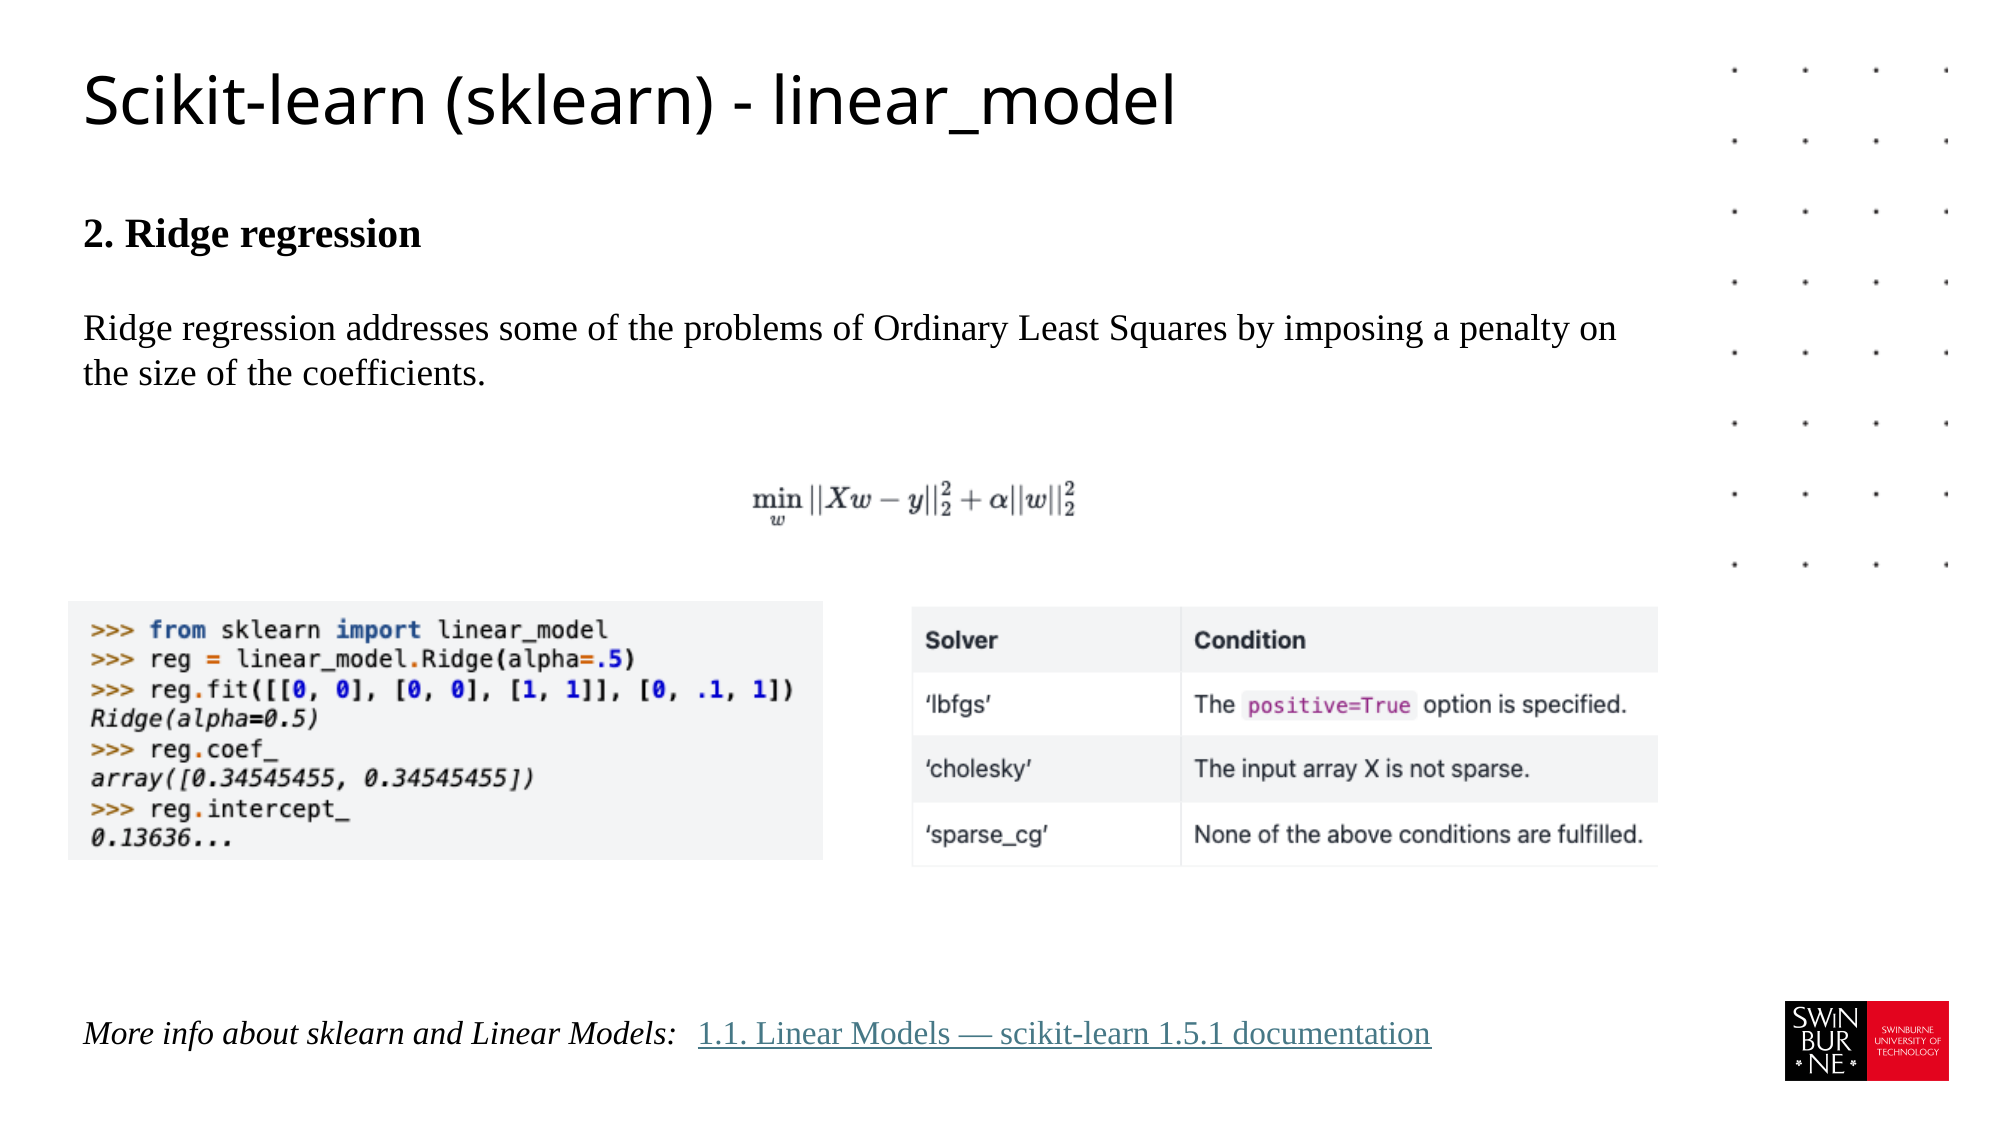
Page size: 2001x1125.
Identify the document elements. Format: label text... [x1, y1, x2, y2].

text_box 1.1. Linear Models — scikit-learn 1.5.1 documentation [884, 1004, 1470, 1059]
text_box More info about sklearn and Linear Models: [68, 1004, 884, 1059]
text_box Ridge regression addresses some of the problems of Ordinary Least Squares by imposing a penalty on the size of the coefficients. [68, 295, 1684, 401]
picture [902, 600, 1659, 882]
title Scikit-learn (sklearn) - linear_model [68, 50, 1658, 253]
picture [739, 459, 1122, 544]
text_box 2. Ridge regression [68, 198, 884, 264]
picture [1785, 1001, 1949, 1081]
picture [67, 600, 824, 861]
